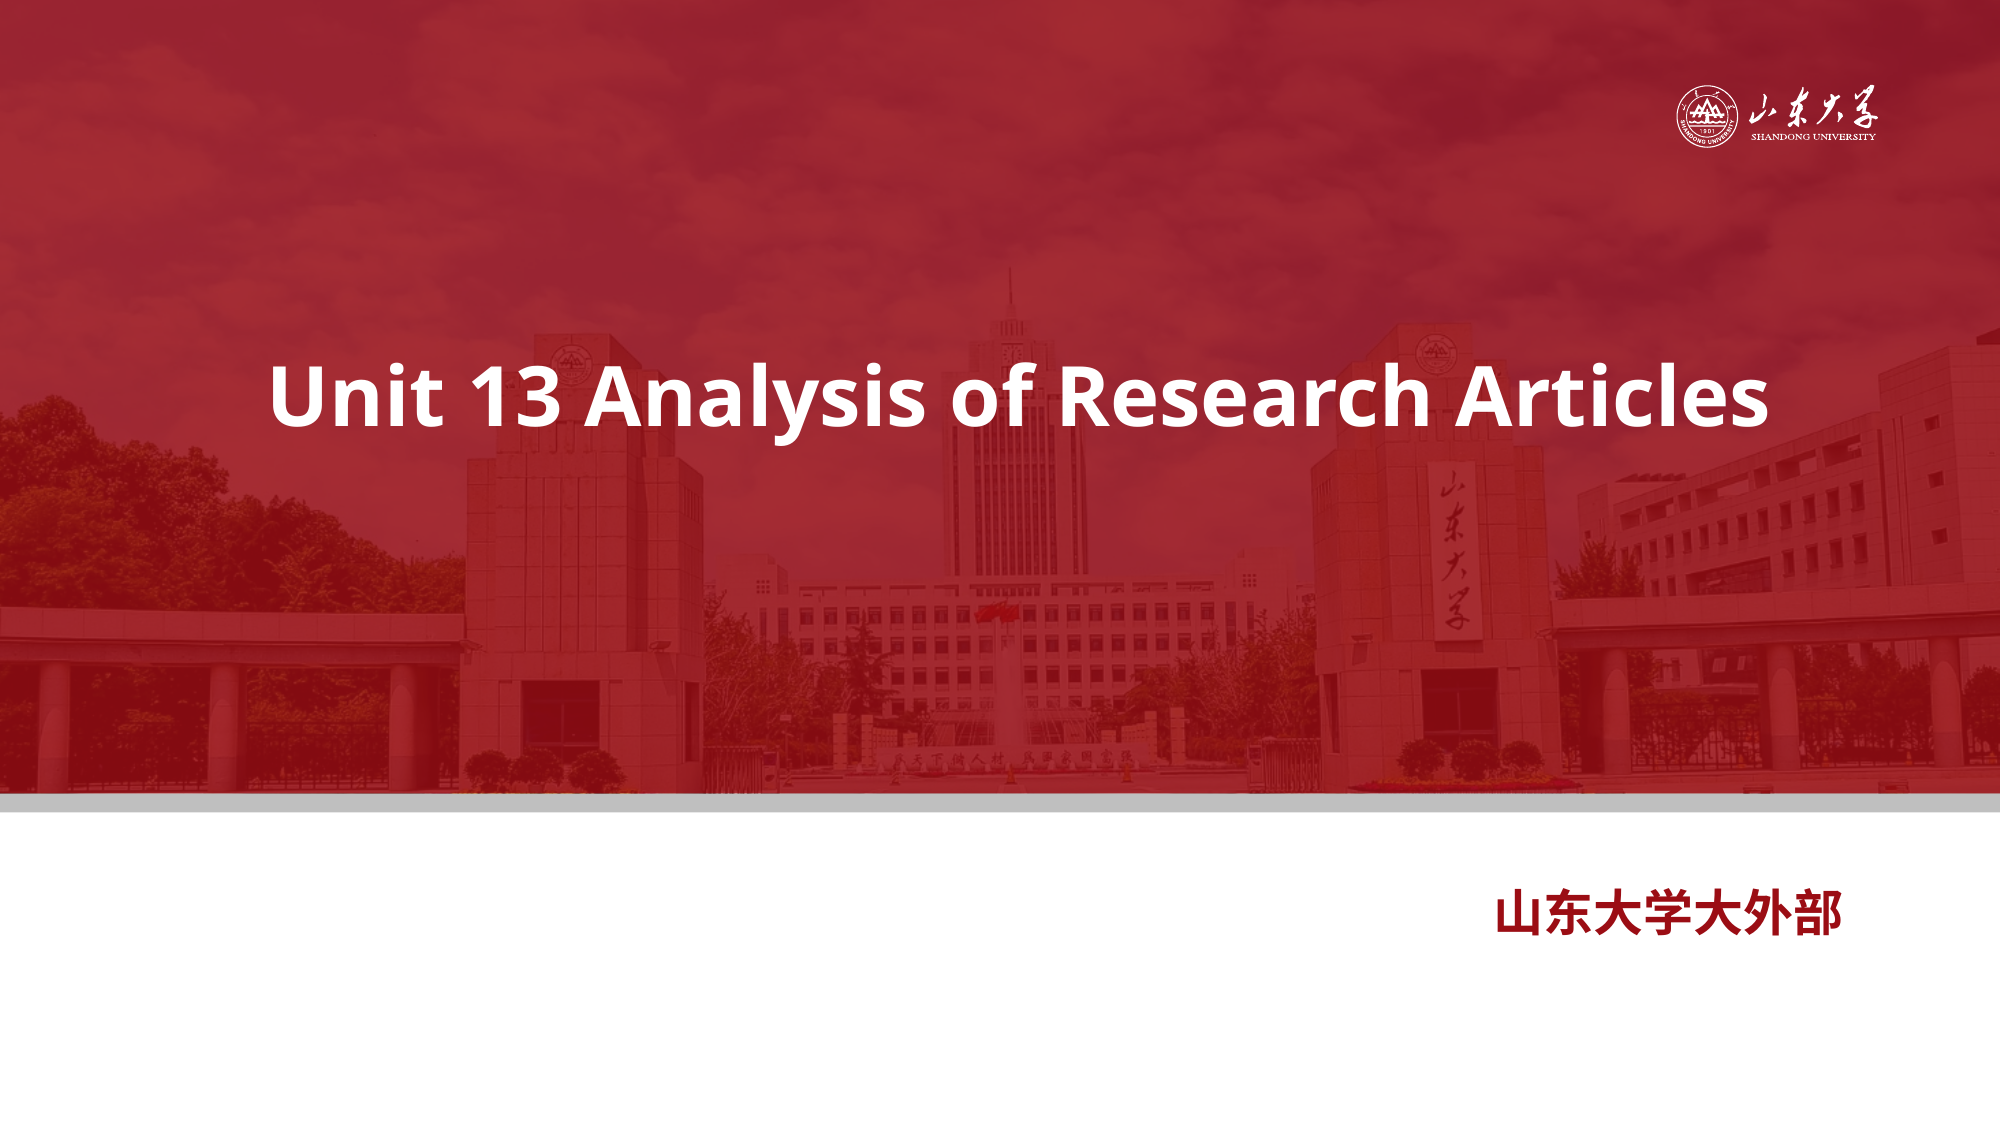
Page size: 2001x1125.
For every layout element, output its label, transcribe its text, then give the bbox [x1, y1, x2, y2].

text_box Unit 13 Analysis of Research Articles [132, 335, 1907, 451]
text_box 山东大学大外部 [726, 867, 1881, 950]
